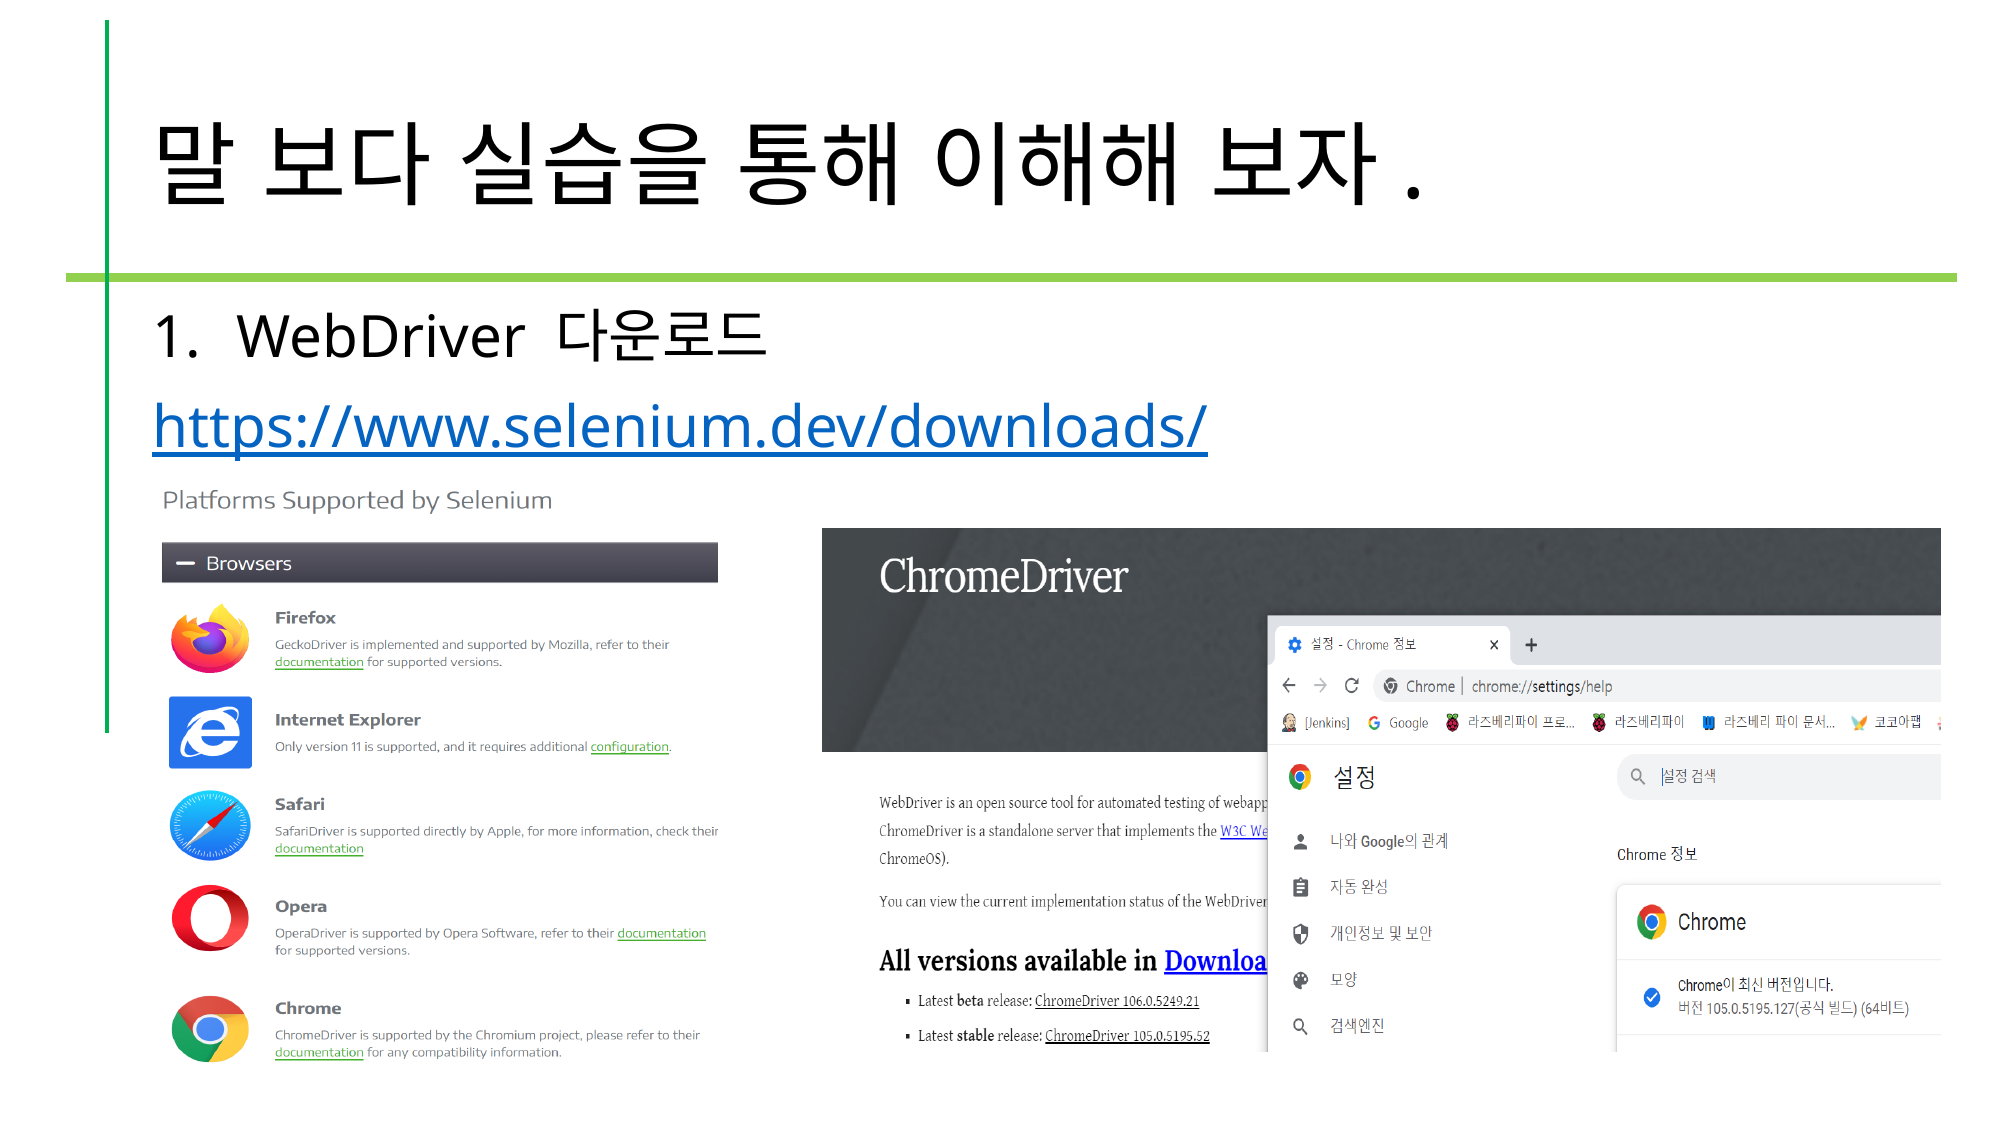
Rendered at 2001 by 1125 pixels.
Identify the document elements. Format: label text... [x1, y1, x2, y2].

picture [148, 485, 718, 1074]
title 말 보다 실습을 통해 이해해 보자. [137, 59, 1863, 273]
picture [822, 528, 1941, 1052]
list WebDriver 다운로드 https://www.selenium.dev/downloads/ [137, 299, 1863, 1014]
